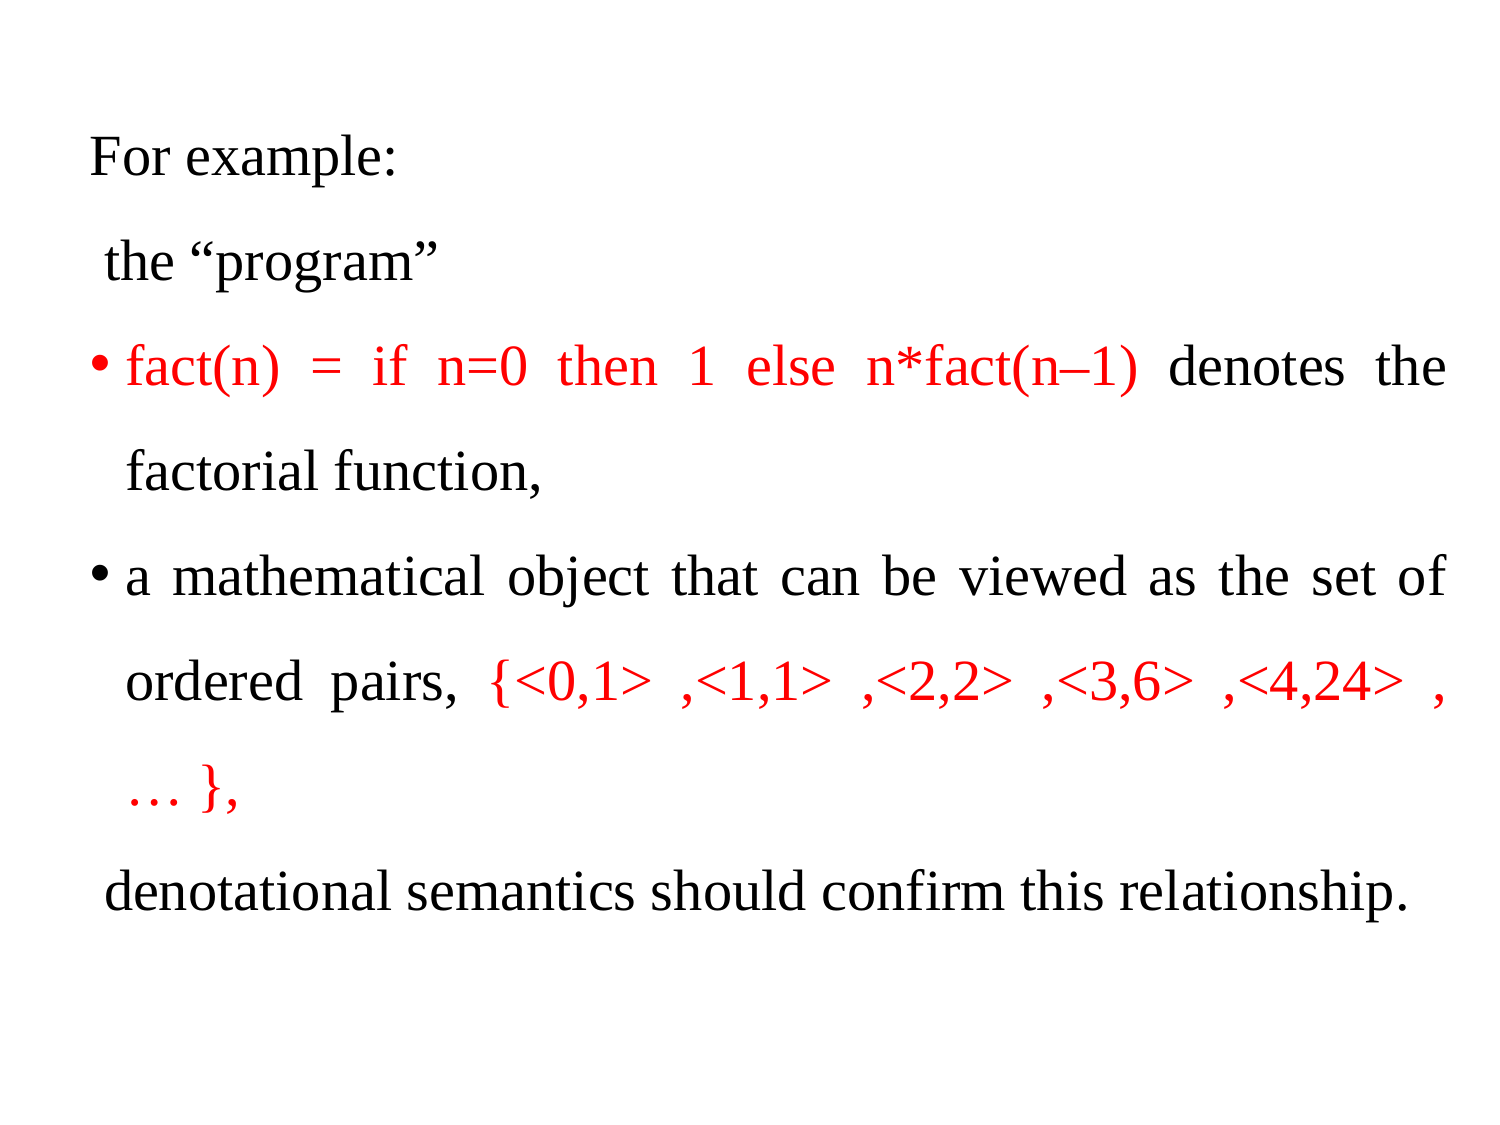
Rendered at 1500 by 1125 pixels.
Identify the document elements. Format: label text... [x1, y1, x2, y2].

text_box For example: the “program” fact(n) = if n=0 then 1 else n*fact(n–1) denotes the factorial function, a mathematical object that can be viewed as the set of ordered pairs, {<0,1> ,<1,1> ,<2,2> ,<3,6> ,<4,24> , … }, denotational semantics should confirm this relationship. [74, 74, 1462, 1075]
